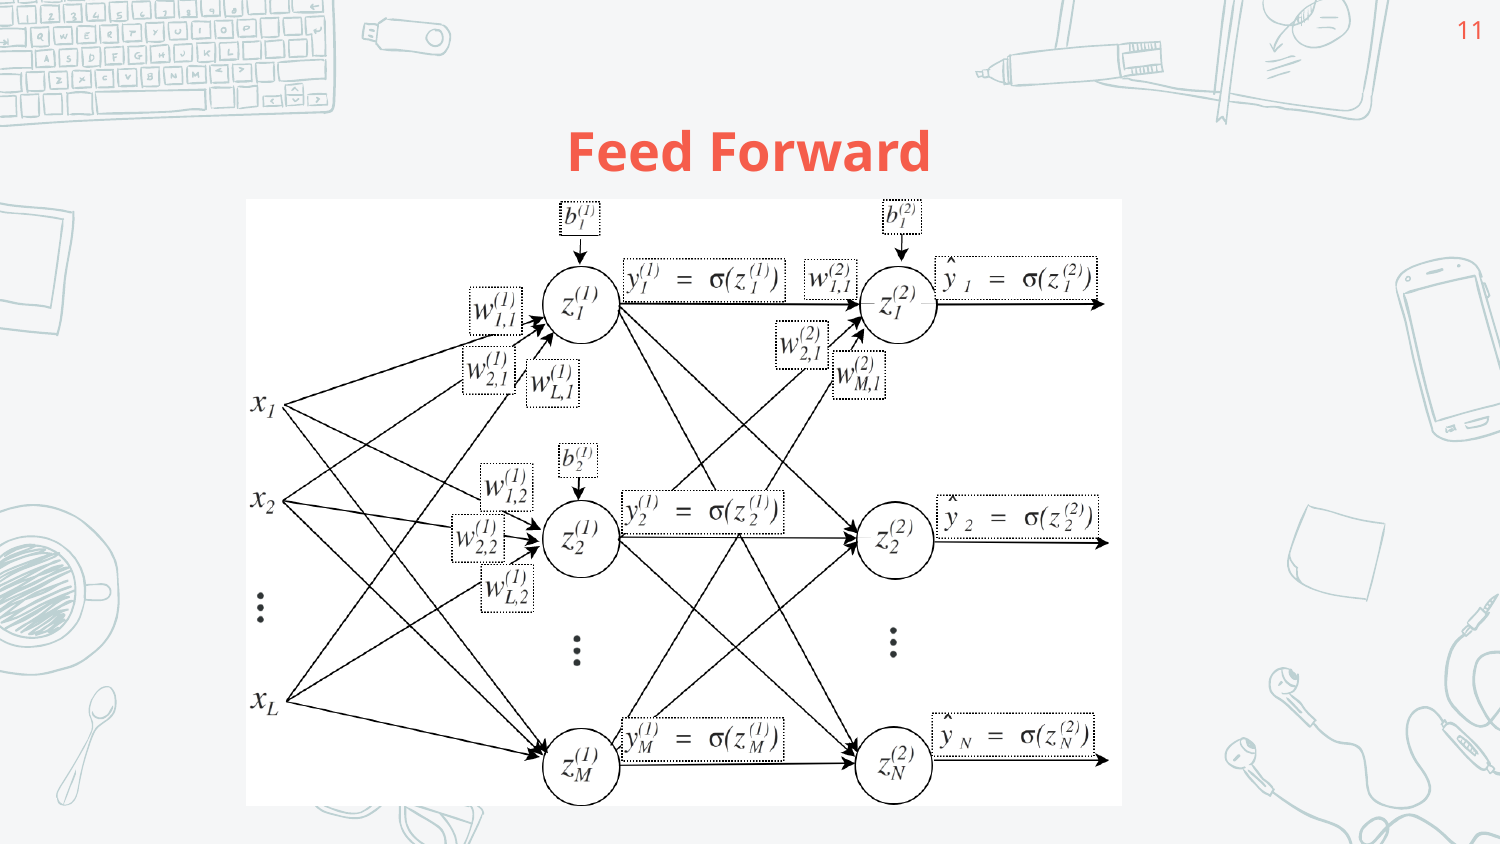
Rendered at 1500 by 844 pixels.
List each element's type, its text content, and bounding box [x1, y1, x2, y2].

slide_number 11 [1435, 0, 1500, 53]
picture [246, 198, 1122, 806]
title Feed Forward [185, 102, 1315, 198]
